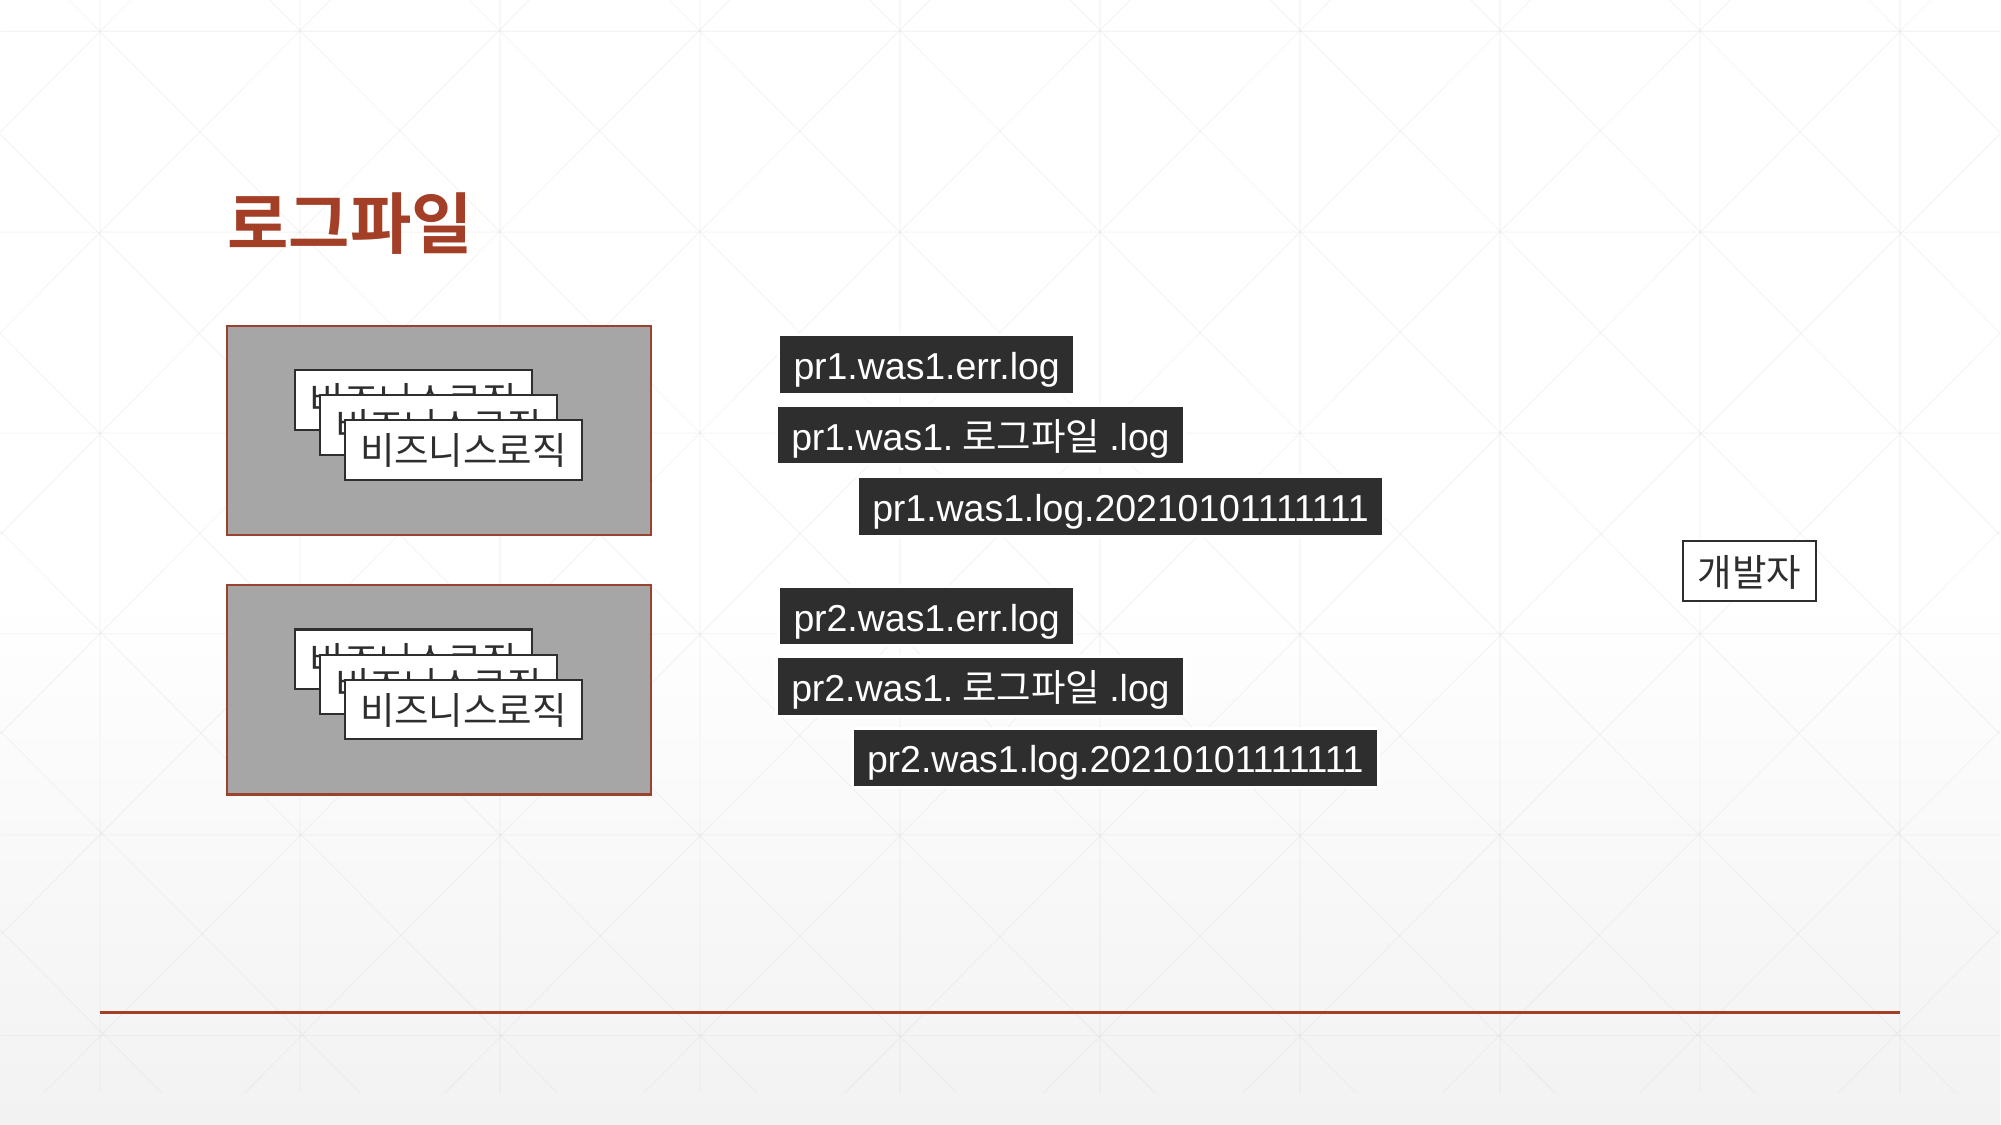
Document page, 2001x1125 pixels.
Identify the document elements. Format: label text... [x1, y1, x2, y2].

text_box pr2.was1.err.log [777, 585, 1076, 647]
text_box 비즈니스로직 [294, 369, 533, 431]
text_box pr2.was1.log.20210101111111 [851, 727, 1380, 789]
text_box [226, 584, 652, 796]
text_box pr1.was1.로그파일.log [775, 404, 1186, 466]
text_box 비즈니스로직 [344, 419, 583, 481]
title 로그파일 [212, 82, 1788, 271]
text_box pr1.was1.err.log [777, 333, 1076, 396]
text_box 개발자 [1682, 540, 1817, 602]
text_box 비즈니스로직 [319, 654, 558, 715]
text_box 비즈니스로직 [344, 679, 583, 740]
text_box 비즈니스로직 [294, 628, 533, 690]
text_box 비즈니스로직 [319, 394, 558, 456]
text_box [226, 325, 652, 536]
text_box pr1.was1.log.20210101111111 [856, 475, 1385, 538]
text_box pr2.was1.로그파일.log [775, 655, 1186, 718]
